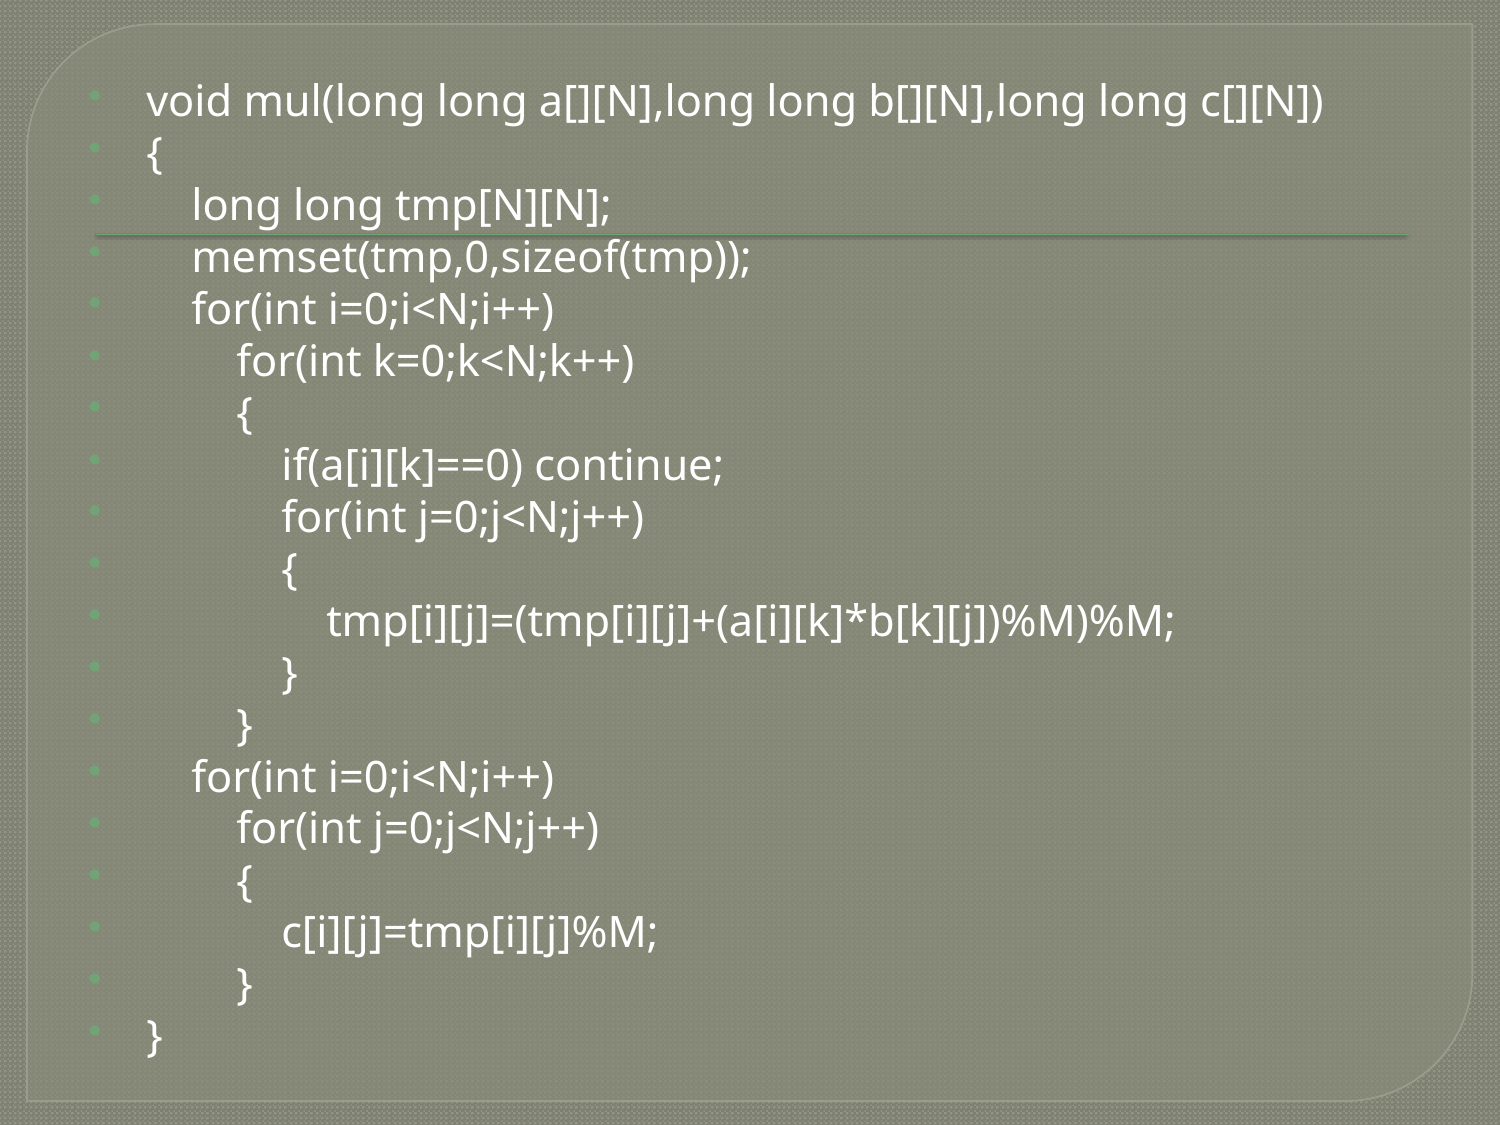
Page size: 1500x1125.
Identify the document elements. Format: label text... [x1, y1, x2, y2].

list void mul(long long a[][N],long long b[][N],long long c[][N]) { long long tmp[N][N]; memset(tmp,0,sizeof(tmp)); for(int i=0;i<N;i++) for(int k=0;k<N;k++) { if(a[i][k]==0) continue; for(int j=0;j<N;j++) { tmp[i][j]=(tmp[i][j]+(a[i][k]*b[k][j])%M)%M; } } for(int i=0;i<N;i++) for(int j=0;j<N;j++) { c[i][j]=tmp[i][j]%M; } } [75, 65, 1425, 1075]
